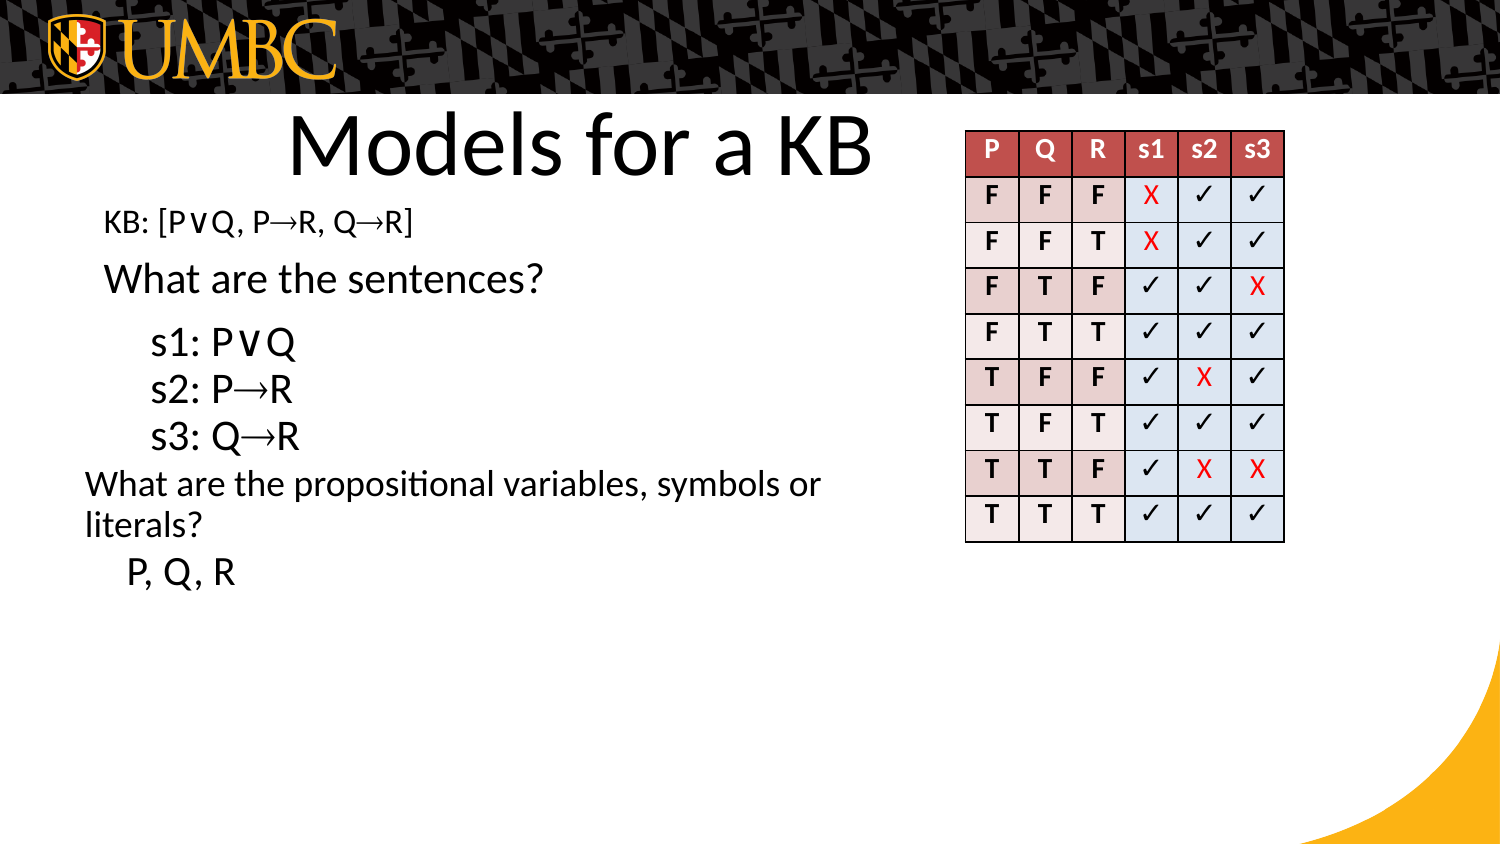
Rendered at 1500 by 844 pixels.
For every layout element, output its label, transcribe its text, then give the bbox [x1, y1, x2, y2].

table_cell F [966, 223, 1018, 267]
table_cell X [1232, 269, 1283, 313]
text_box P, Q, R [70, 542, 821, 603]
table_cell ✓ [1179, 178, 1230, 222]
table_cell F [966, 315, 1018, 358]
list KB: [P∨Q, PR, QR] [88, 196, 821, 248]
table_cell ✓ [1232, 315, 1283, 358]
table_cell T [1020, 451, 1071, 495]
table_cell X [1179, 360, 1230, 404]
table_cell F [1020, 406, 1071, 450]
table_cell ✓ [1179, 269, 1230, 313]
table_cell ✓ [1179, 497, 1230, 541]
table_cell ✓ [1179, 315, 1230, 358]
table_cell ✓ [1232, 406, 1283, 450]
table_cell ✓ [1126, 269, 1177, 313]
table_cell ✓ [1232, 360, 1283, 404]
table_cell T [1020, 315, 1071, 358]
table_cell F [966, 178, 1018, 222]
picture [1299, 639, 1500, 844]
table_cell T [1020, 269, 1071, 313]
table_header s2 [1179, 132, 1230, 176]
table_cell ✓ [1126, 406, 1177, 450]
table_header Q [1020, 132, 1071, 176]
table_cell ✓ [1126, 360, 1177, 404]
table_cell ✓ [1232, 178, 1283, 222]
table_cell X [1126, 178, 1177, 222]
table_cell ✓ [1232, 497, 1283, 541]
text_box s1: P∨Q s2: PR s3: QR [93, 311, 316, 457]
table_cell T [966, 451, 1018, 495]
table_cell F [1020, 360, 1071, 404]
table_cell ✓ [1179, 223, 1230, 267]
table_header R [1073, 132, 1124, 176]
table_cell ✓ [1126, 315, 1177, 358]
table_cell T [1073, 315, 1124, 358]
table_cell T [1073, 497, 1124, 541]
table_cell F [1020, 178, 1071, 222]
table_cell ✓ [1126, 451, 1177, 495]
table_cell F [1073, 269, 1124, 313]
table_cell F [1020, 223, 1071, 267]
table_header s1 [1126, 132, 1177, 176]
table_cell X [1232, 451, 1283, 495]
table_cell F [1073, 360, 1124, 404]
table_cell F [1073, 451, 1124, 495]
table_cell X [1179, 451, 1230, 495]
text_box What are the propositional variables, symbols or literals? [70, 457, 908, 553]
picture [0, 0, 1500, 94]
table_cell F [1073, 178, 1124, 222]
table_header P [966, 132, 1018, 176]
table_cell ✓ [1126, 497, 1177, 541]
table_cell T [1073, 406, 1124, 450]
text_box What are the sentences? [88, 248, 839, 311]
table_cell T [966, 360, 1018, 404]
table_cell T [1020, 497, 1071, 541]
table_cell F [966, 269, 1018, 313]
title Models for a KB [271, 68, 1229, 210]
table_cell T [966, 497, 1018, 541]
table_header s3 [1232, 132, 1283, 176]
table_cell T [1073, 223, 1124, 267]
table_cell ✓ [1232, 223, 1283, 267]
table_cell T [966, 406, 1018, 450]
table_cell ✓ [1179, 406, 1230, 450]
table_cell X [1126, 223, 1177, 267]
